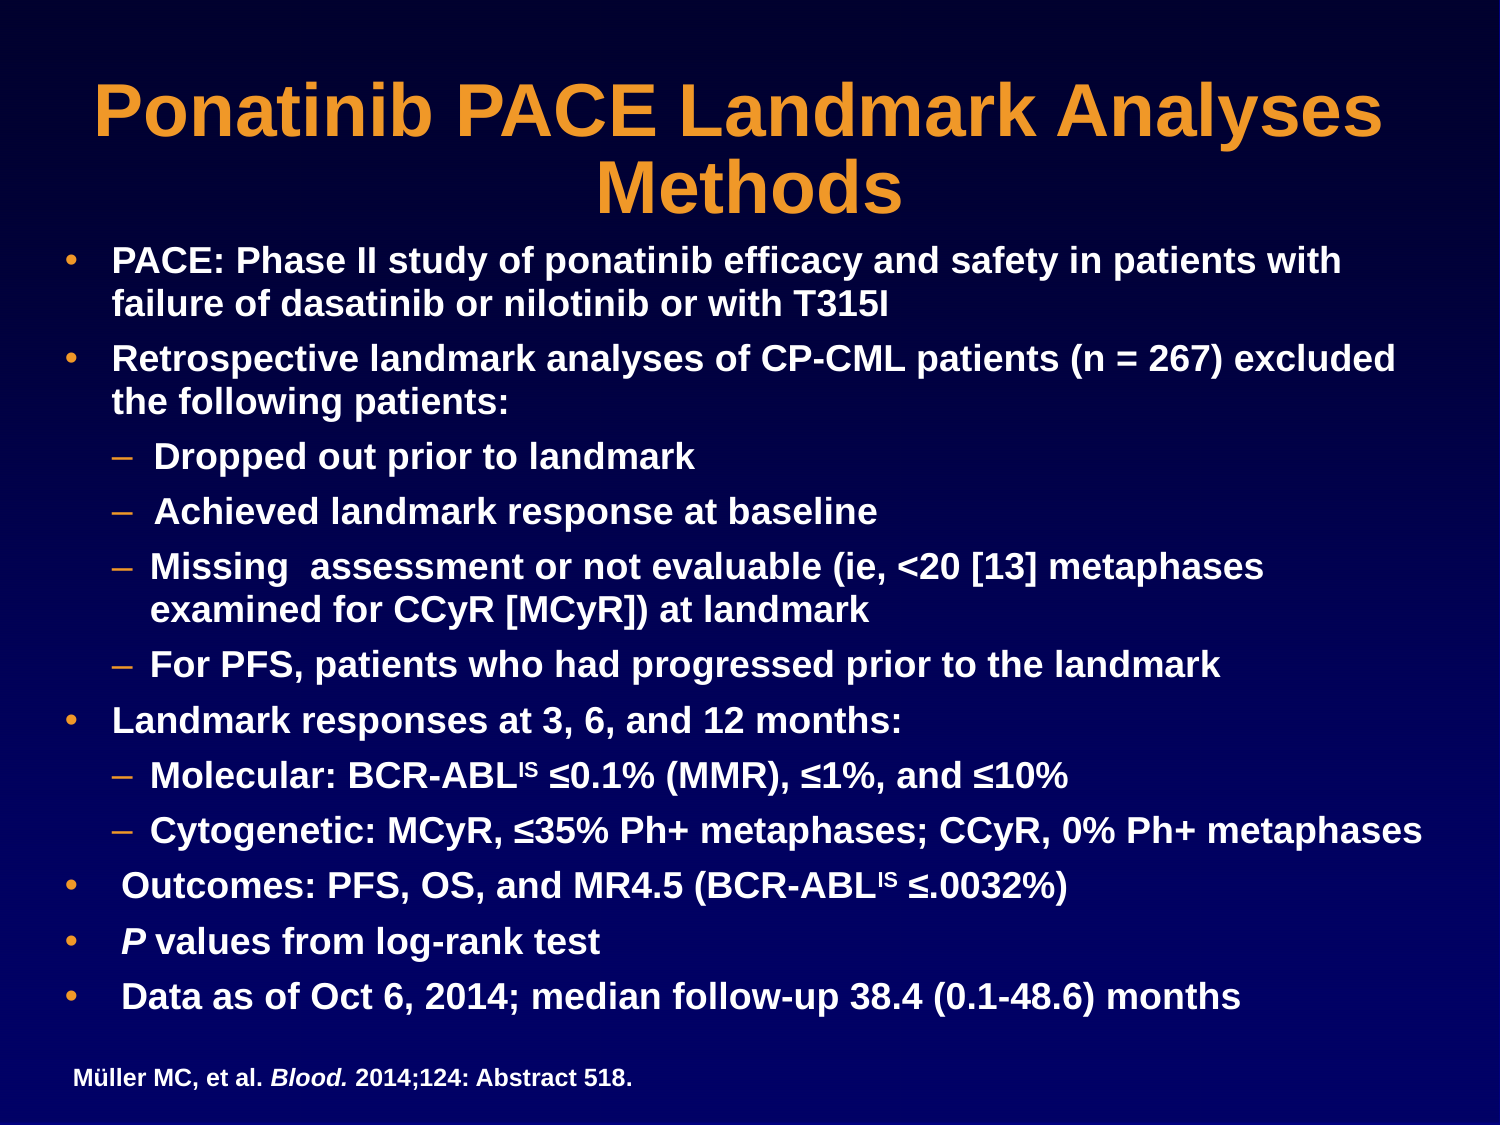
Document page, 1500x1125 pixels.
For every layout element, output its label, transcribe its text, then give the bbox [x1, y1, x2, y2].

text_box PACE: Phase II study of ponatinib efficacy and safety in patients with failure of dasatinib or nilotinib or with T315I Retrospective landmark analyses of CP-CML patients (n = 267) excluded the following patients: Dropped out prior to landmark Achieved landmark response at baseline Missing assessment or not evaluable (ie, <20 [13] metaphases examined for CCyR [MCyR]) at landmark For PFS, patients who had progressed prior to the landmark Landmark responses at 3, 6, and 12 months: Molecular: BCR-ABLIS ≤0.1% (MMR), ≤1%, and ≤10% Cytogenetic: MCyR, ≤35% Ph+ metaphases; CCyR, 0% Ph+ metaphases Outcomes: PFS, OS, and MR4.5 (BCR-ABLIS ≤.0032%) P values from log-rank test Data as of Oct 6, 2014; median follow-up 38.4 (0.1-48.6) months [49, 232, 1463, 1026]
text_box Müller MC, et al. Blood. 2014;124: Abstract 518. [58, 1054, 921, 1100]
text_box Ponatinib PACE Landmark Analyses Methods [37, 68, 1463, 236]
